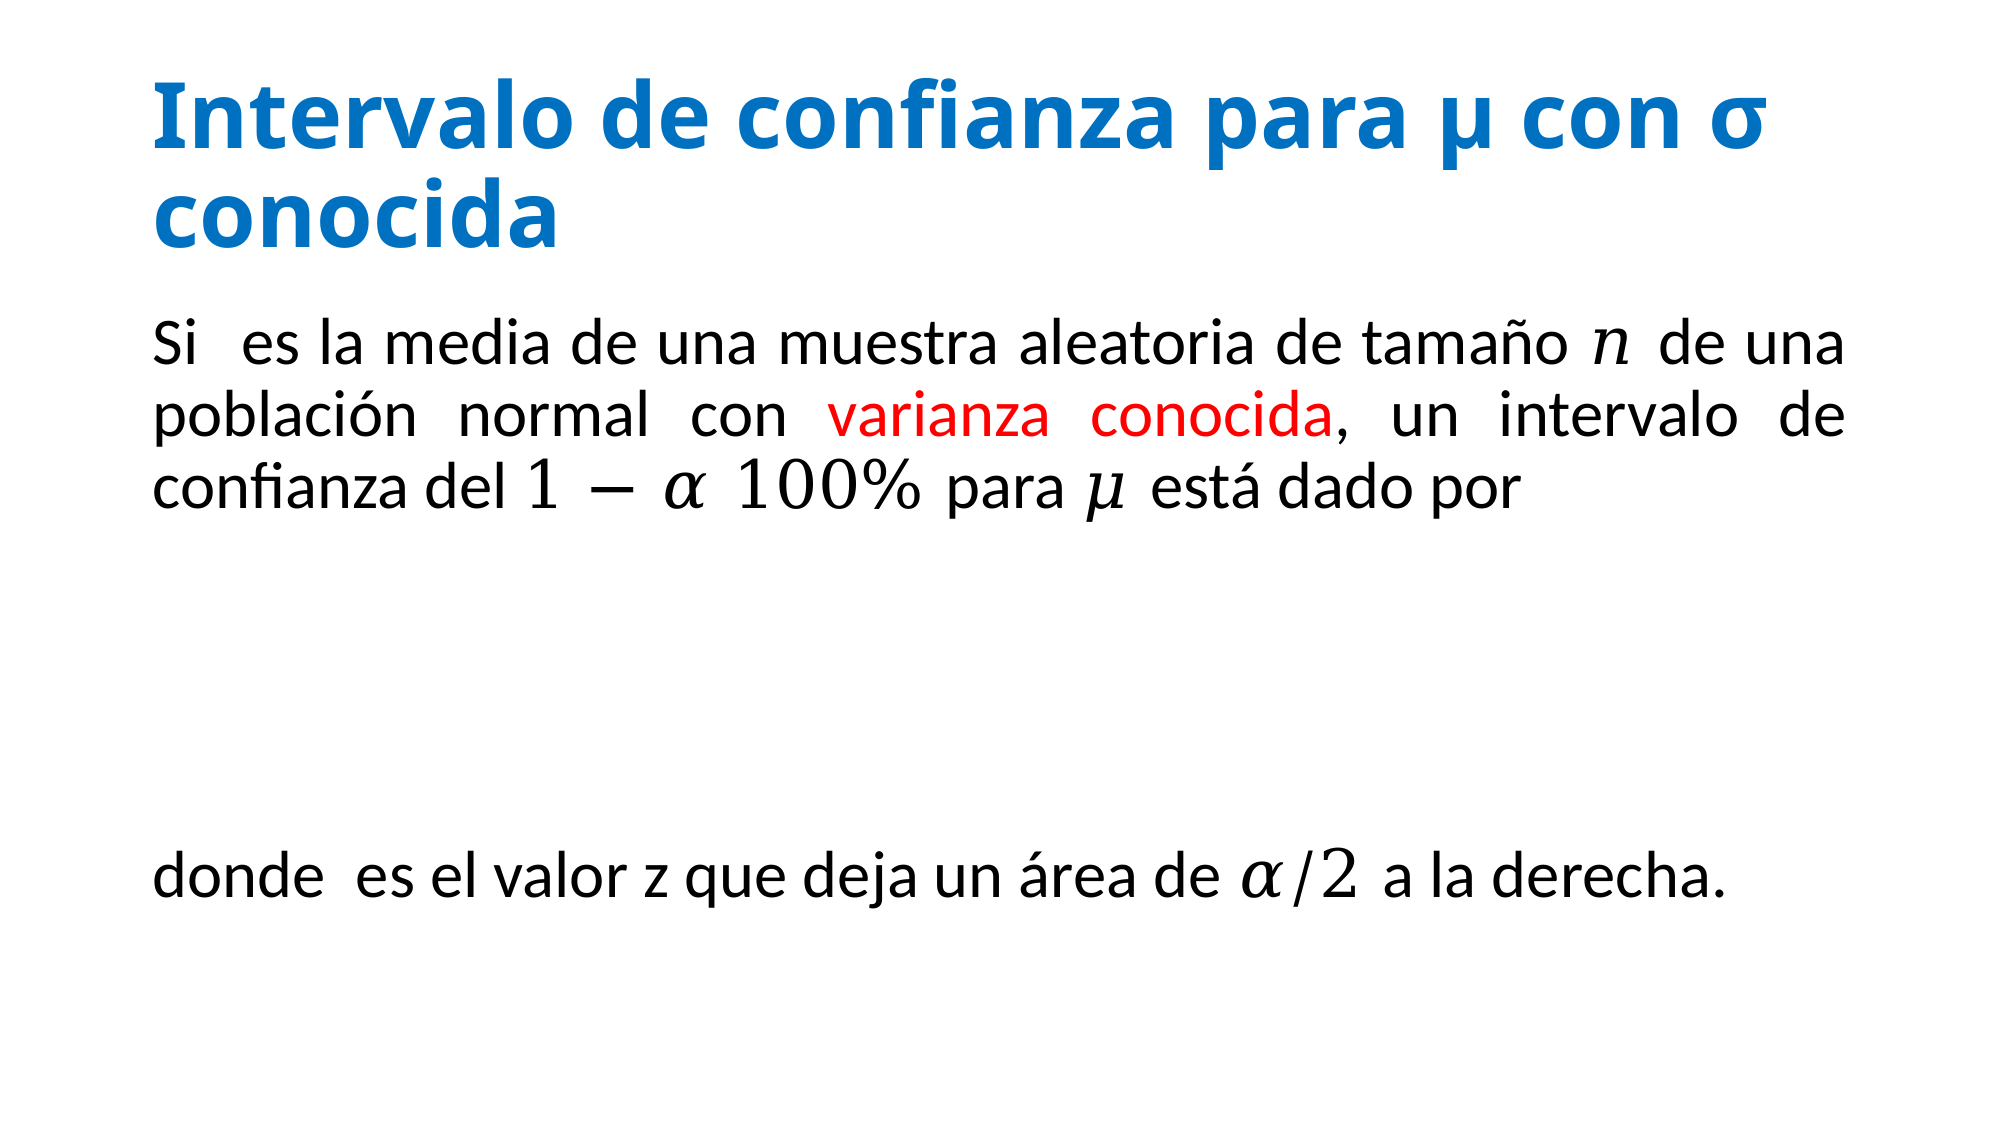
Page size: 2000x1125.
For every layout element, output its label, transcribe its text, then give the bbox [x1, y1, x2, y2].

title Intervalo de confianza para μ con σ conocida [137, 59, 1862, 278]
